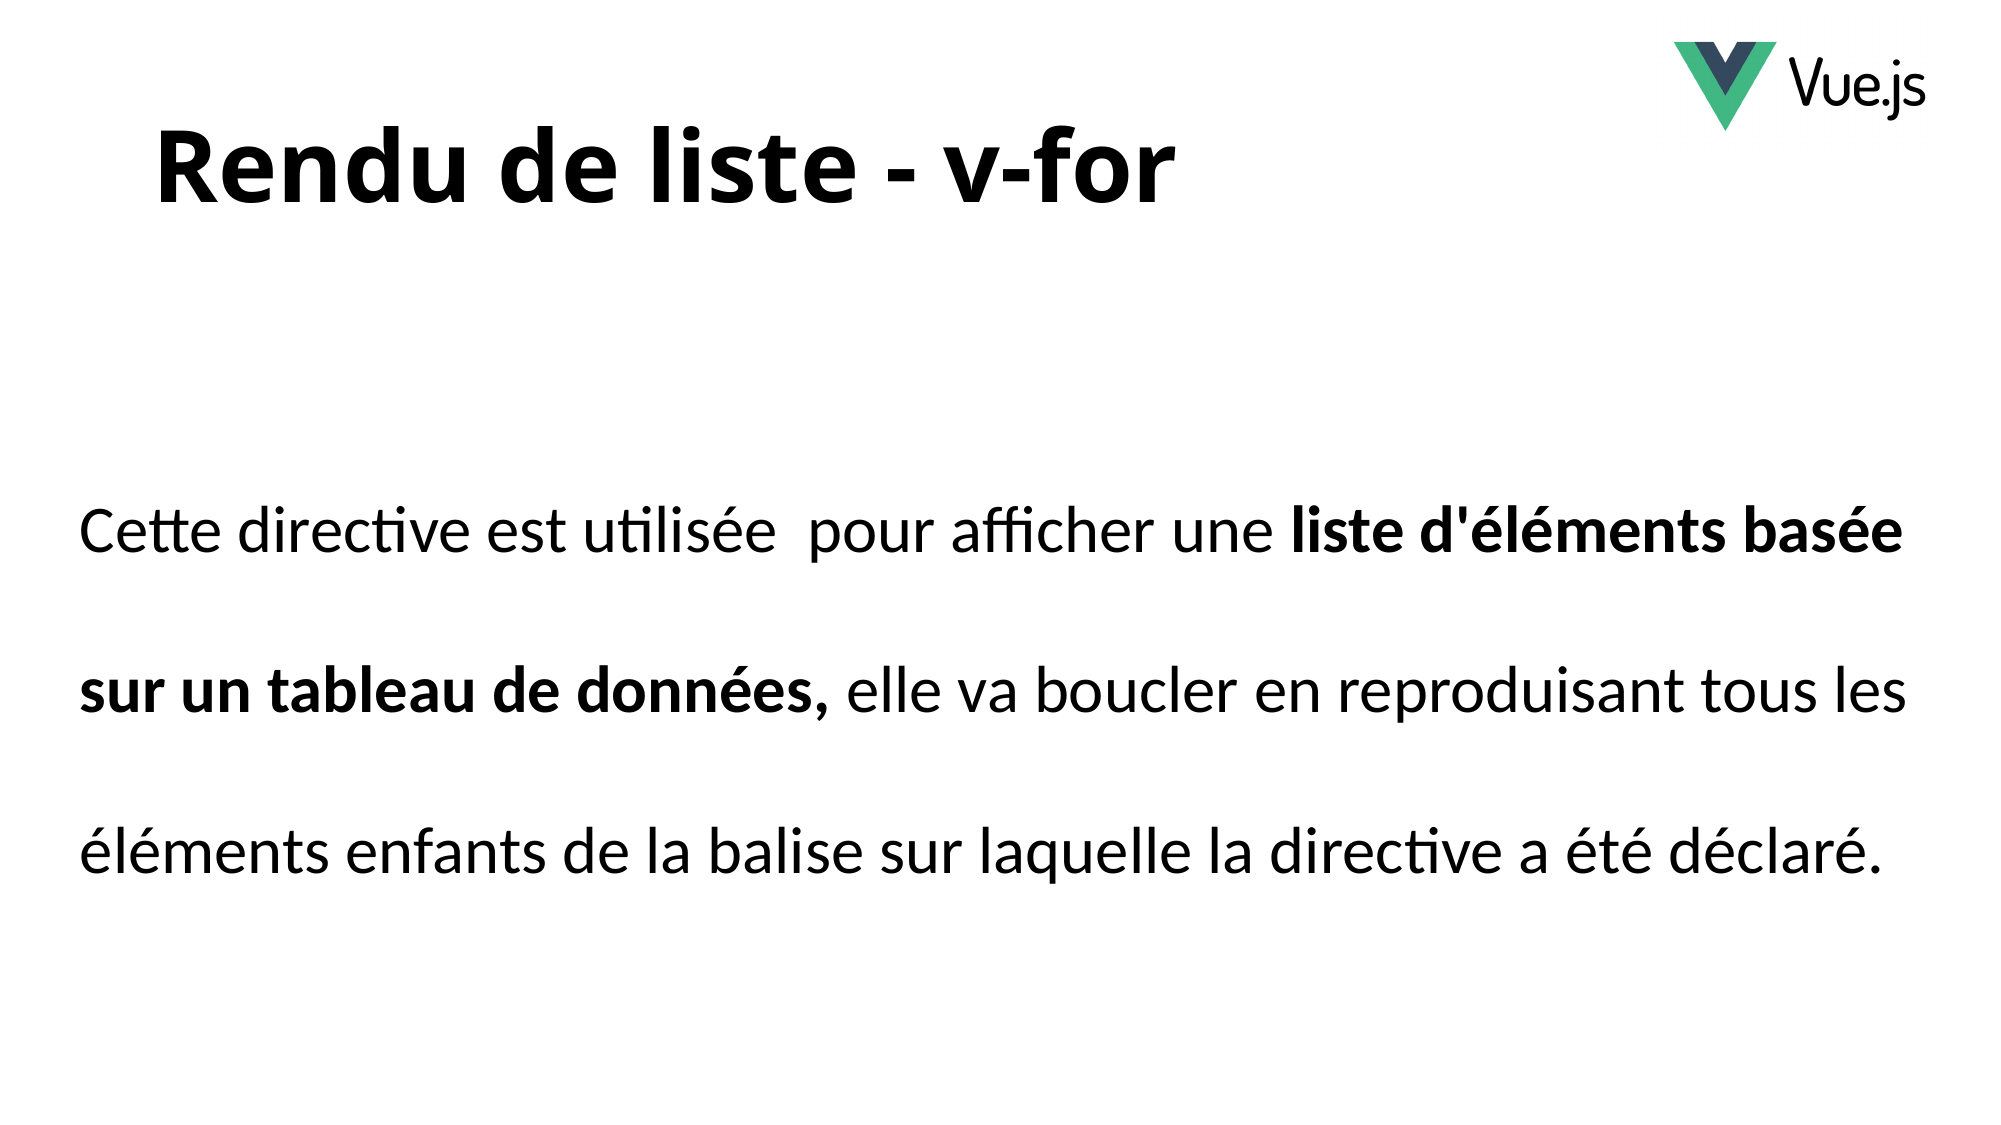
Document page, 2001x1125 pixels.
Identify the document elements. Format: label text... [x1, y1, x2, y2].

list Cette directive est utilisée pour afficher une liste d'éléments basée sur un tableau de données, elle va boucler en reproduisant tous les éléments enfants de la balise sur laquelle la directive a été déclaré. [64, 398, 1936, 1125]
picture [1652, 13, 1940, 158]
title Rendu de liste - v-for [137, 61, 1863, 279]
